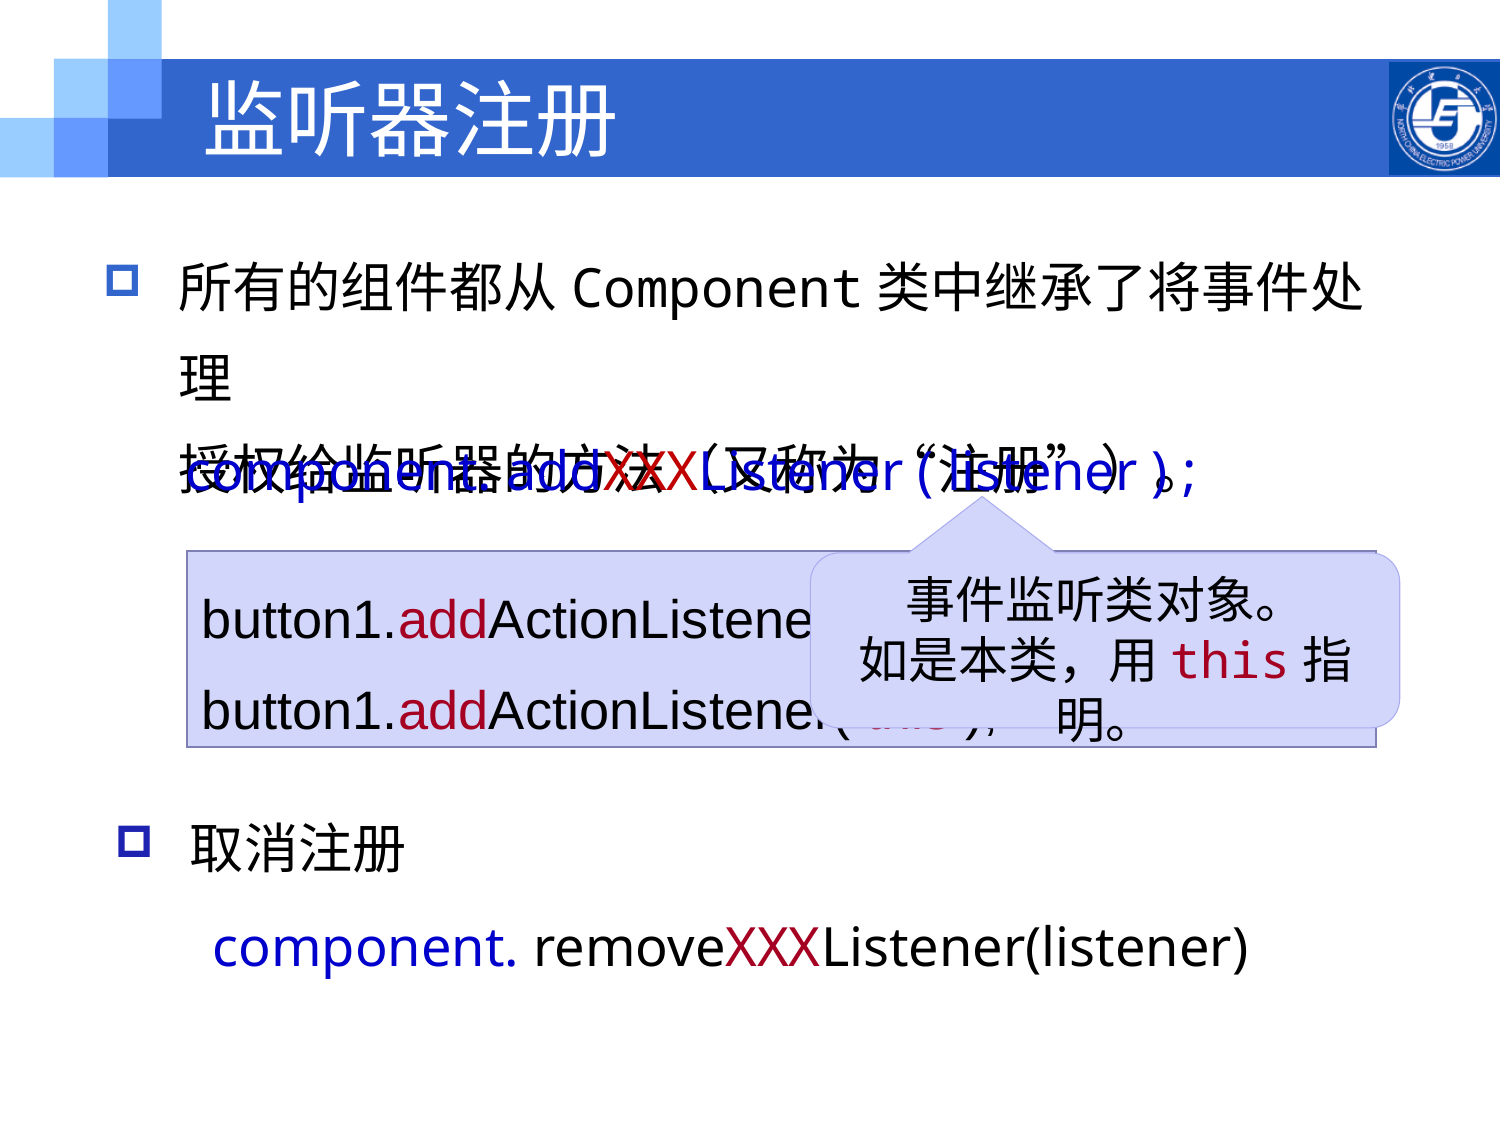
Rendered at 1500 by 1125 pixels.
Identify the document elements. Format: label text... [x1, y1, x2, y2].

text_box component. addXXXListener ( listener ) ; [170, 456, 1329, 509]
text_box 取消注册 component. removeXXXListener(listener) [100, 774, 1270, 985]
picture [1389, 62, 1500, 175]
text_box button1.addActionListener( new ButtonEvent() ); button1.addActionListener( this ); [186, 550, 1377, 748]
text_box 监听器注册 [187, 54, 991, 180]
text_box 所有的组件都从Component类中继承了将事件处理 授权给监听器的方法（又称为“注册”）。 [88, 219, 1429, 508]
text_box 事件监听类对象。 如是本类，用this指明。 [809, 509, 1401, 729]
